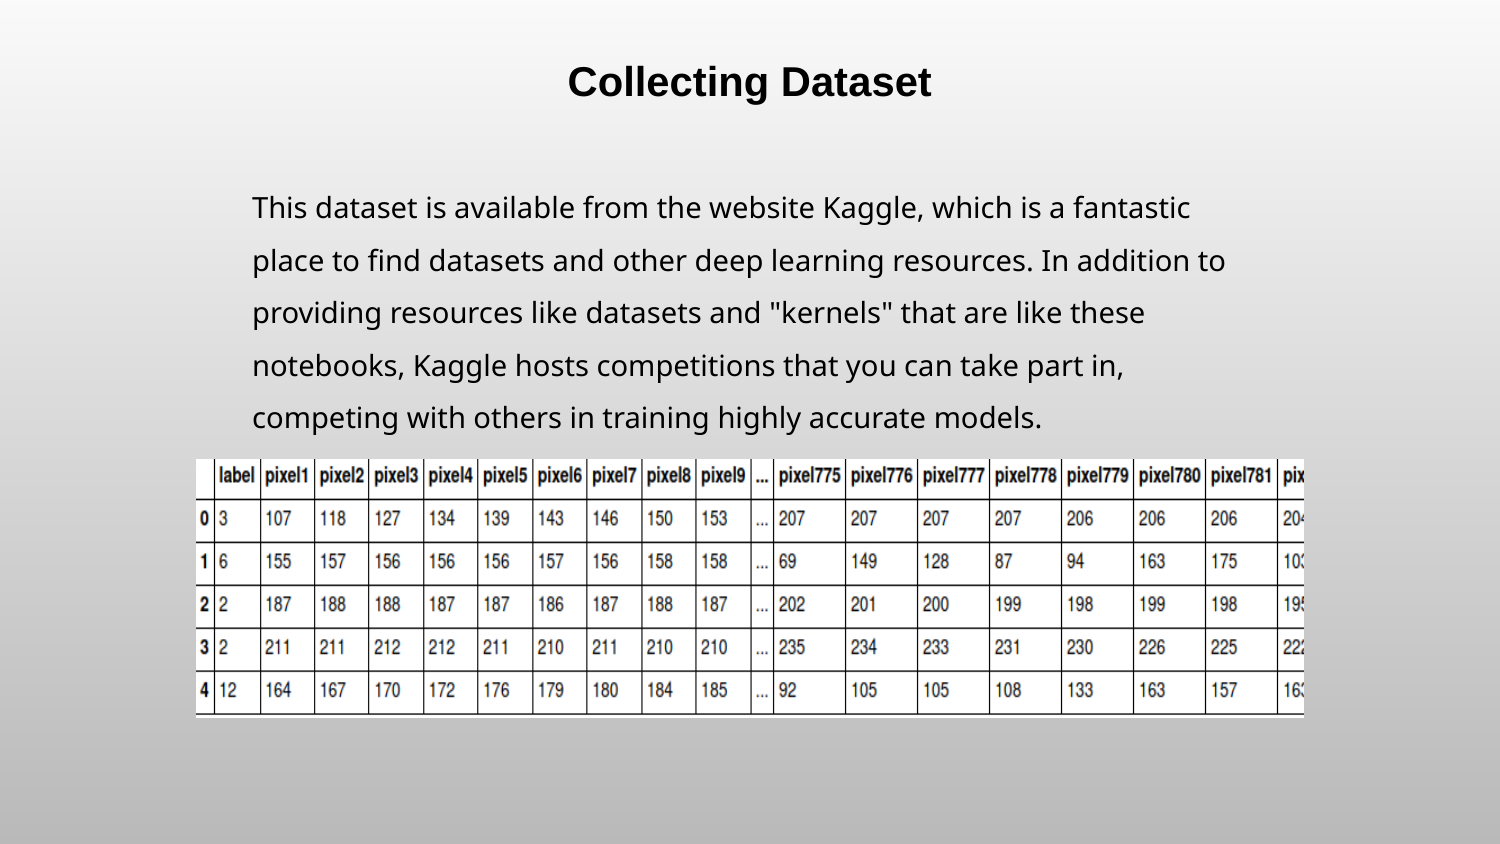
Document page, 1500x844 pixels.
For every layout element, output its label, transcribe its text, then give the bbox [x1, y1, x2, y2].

text_box This dataset is available from the website Kaggle, which is a fantastic place to find datasets and other deep learning resources. In addition to providing resources like datasets and "kernels" that are like these notebooks, Kaggle hosts competitions that you can take part in, competing with others in training highly accurate models. [162, 157, 1245, 450]
list Collecting Dataset [181, 37, 1319, 124]
picture [196, 459, 1304, 718]
